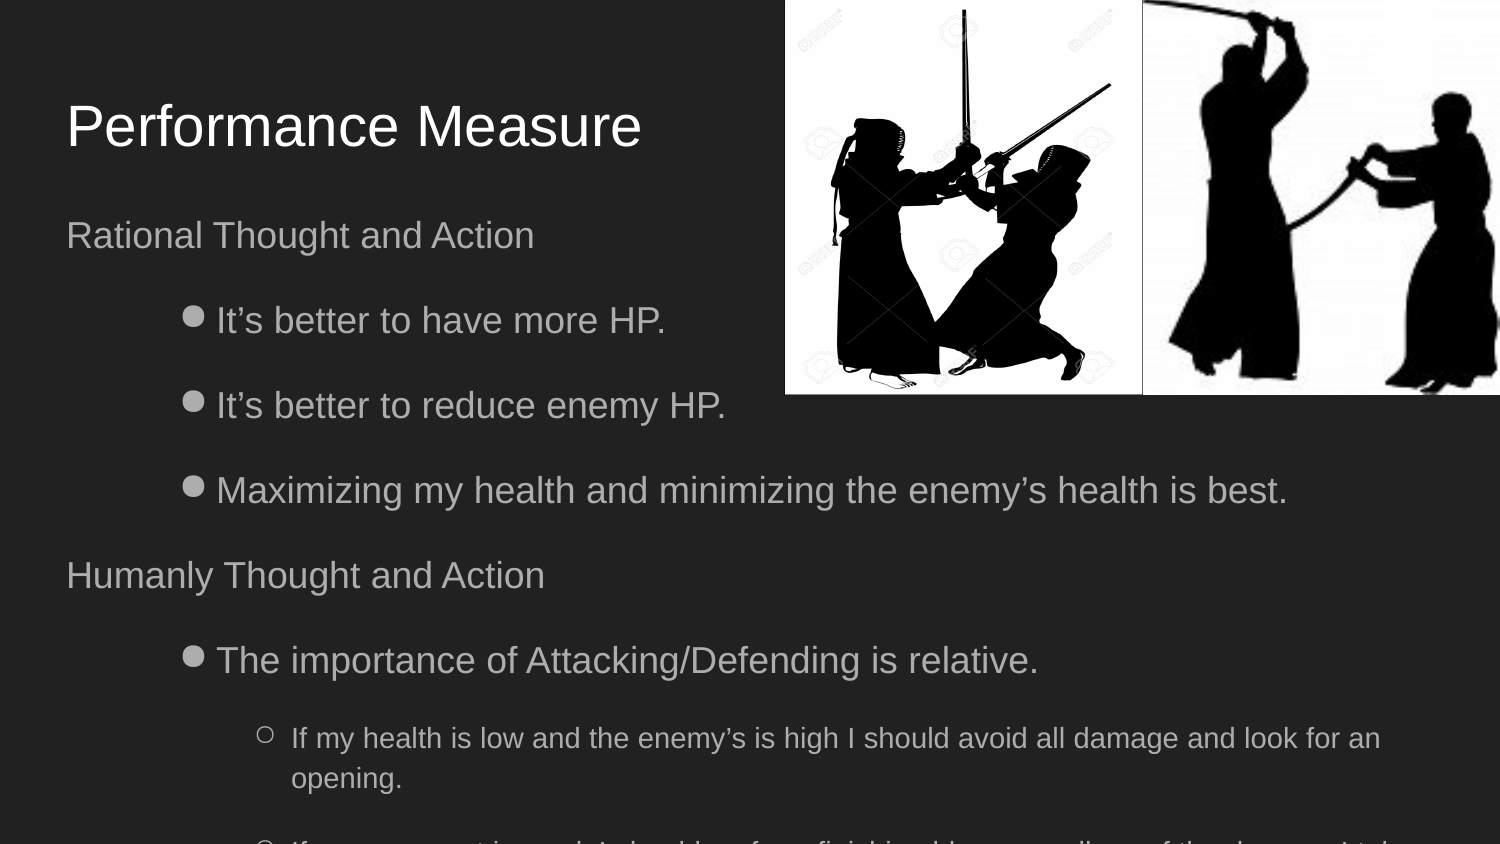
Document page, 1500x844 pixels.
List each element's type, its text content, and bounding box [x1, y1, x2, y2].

list Rational Thought and Action It’s better to have more HP. It’s better to reduce enemy HP. Maximizing my health and minimizing the enemy’s health is best. Humanly Thought and Action The importance of Attacking/Defending is relative. If my health is low and the enemy’s is high I should avoid all damage and look for an opening. If my opponent is weak I should go for a finishing blow regardless of the damage I take. [51, 189, 1449, 750]
picture [784, 0, 1500, 395]
title Performance Measure [51, 72, 779, 167]
